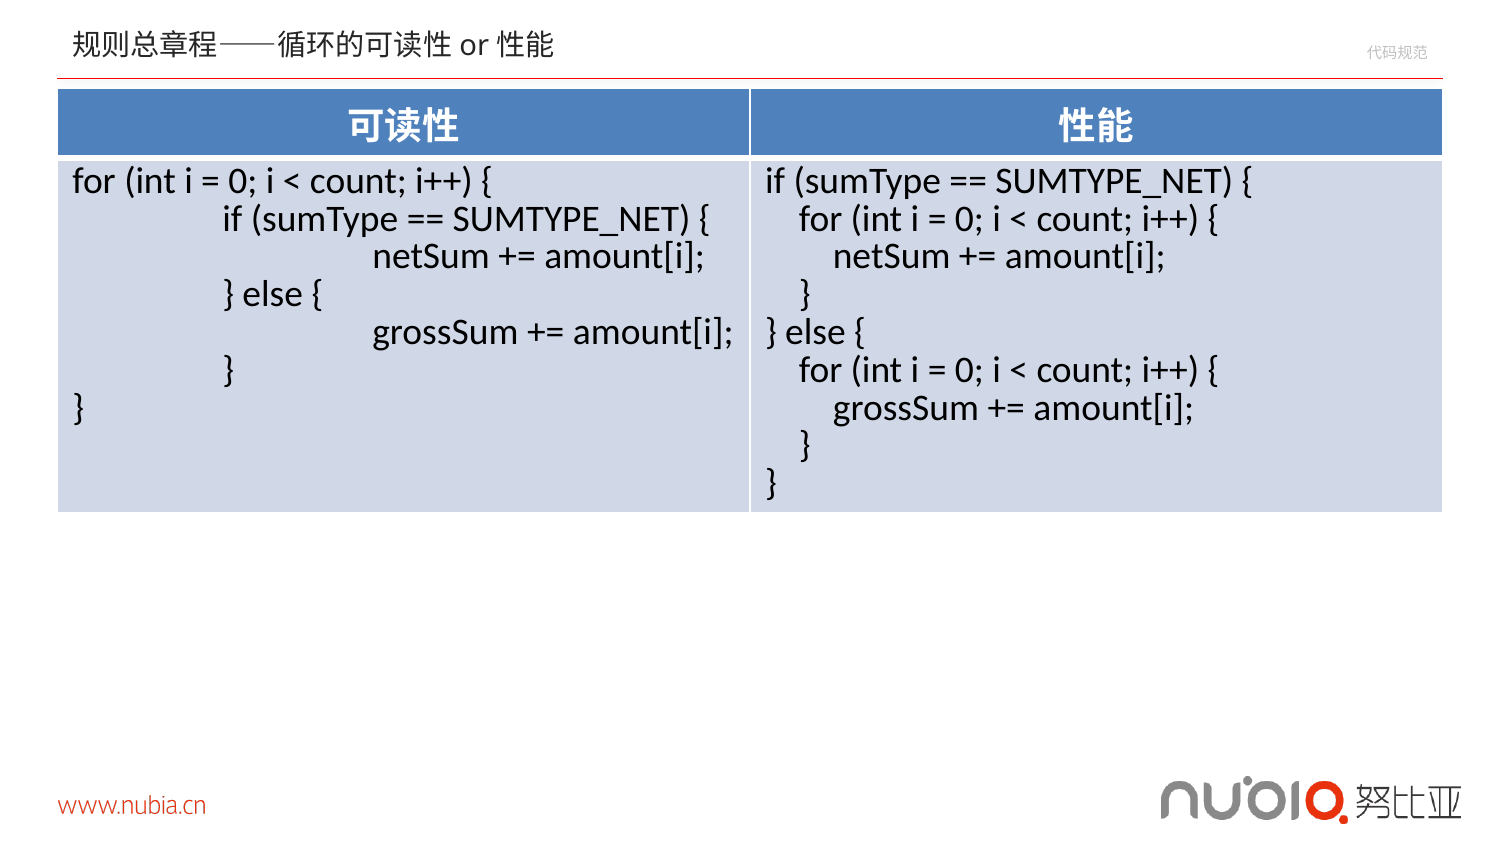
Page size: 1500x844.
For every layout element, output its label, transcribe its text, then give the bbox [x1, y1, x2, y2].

picture [56, 793, 206, 819]
subtitle 代码规范 [848, 35, 1443, 69]
picture [1160, 776, 1462, 824]
table_header 可读性 [58, 89, 749, 155]
text_box 规则总章程——循环的可读性or性能 [57, 21, 714, 67]
table_cell if (sumType == SUMTYPE_NET) { for (int i = 0; i < count; i++) { netSum += amount[i]; } } else { for (int i = 0; i < count; i++) { grossSum += amount[i]; } } [751, 161, 1442, 512]
table_header 性能 [751, 89, 1442, 155]
table_cell for (int i = 0; i < count; i++) { if (sumType == SUMTYPE_NET) { netSum += amount[i]; } else { grossSum += amount[i]; } } [58, 161, 749, 512]
